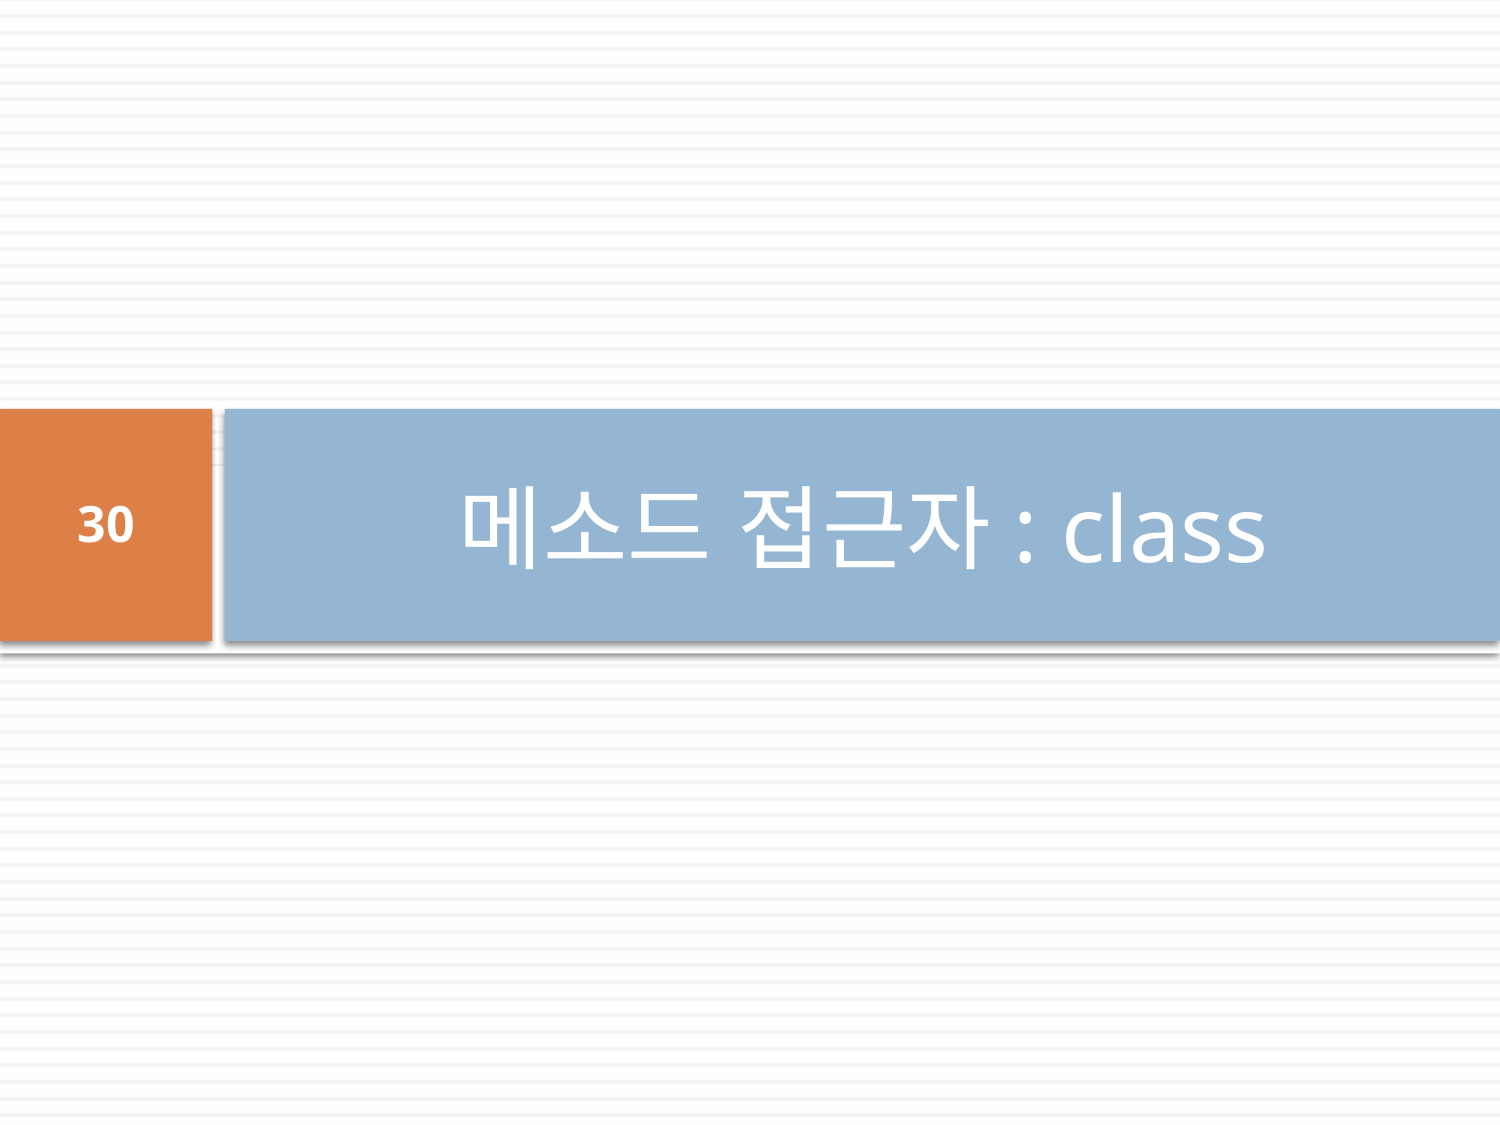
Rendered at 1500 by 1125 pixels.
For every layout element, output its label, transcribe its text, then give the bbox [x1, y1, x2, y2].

slide_number 30 [0, 469, 213, 585]
title 메소드 접근자: class [238, 444, 1489, 607]
